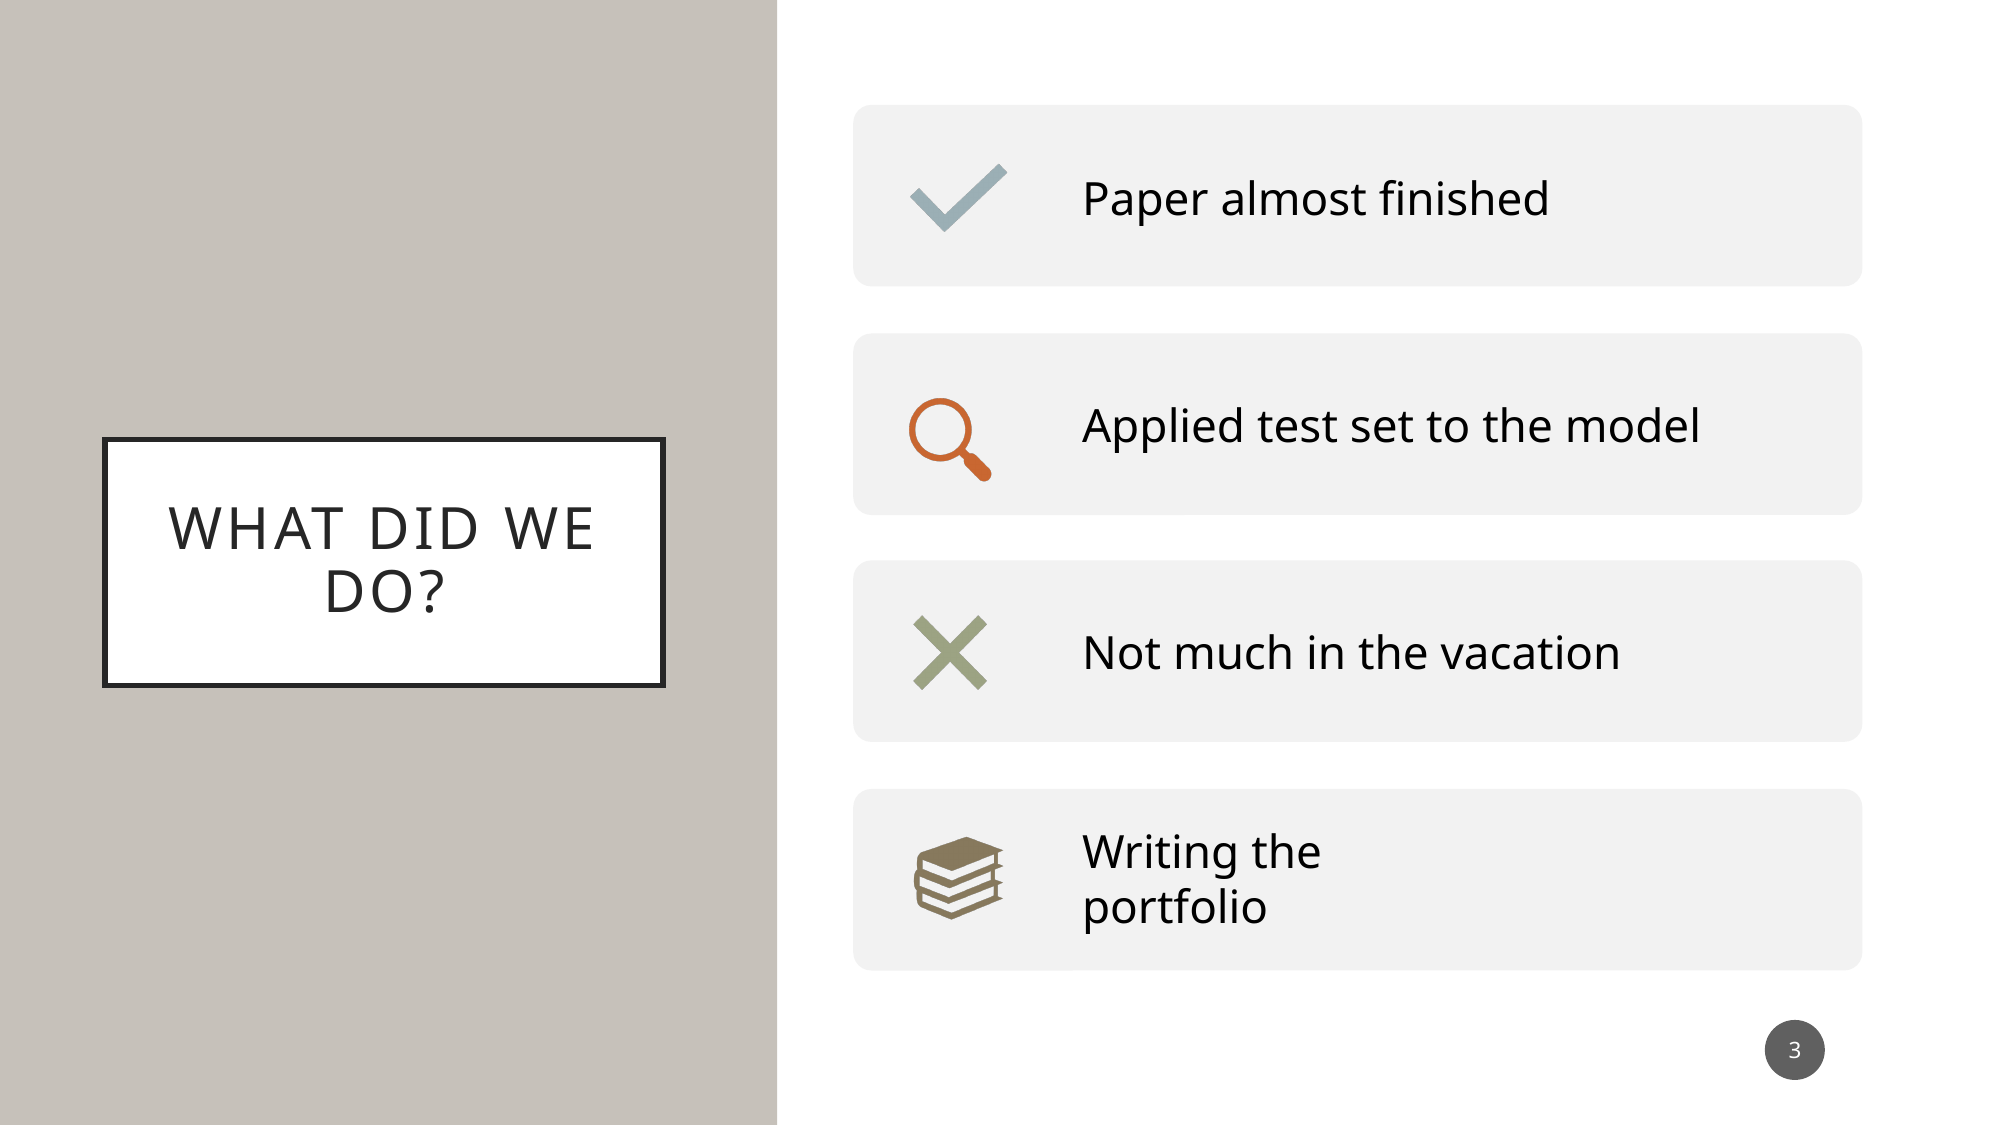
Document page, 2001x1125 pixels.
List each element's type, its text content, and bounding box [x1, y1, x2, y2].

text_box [885, 104, 1895, 971]
slide_number 3 [1764, 1019, 1825, 1080]
text_box [0, 0, 778, 1125]
text_box [779, 0, 2000, 1125]
title What did we do? [102, 437, 666, 688]
